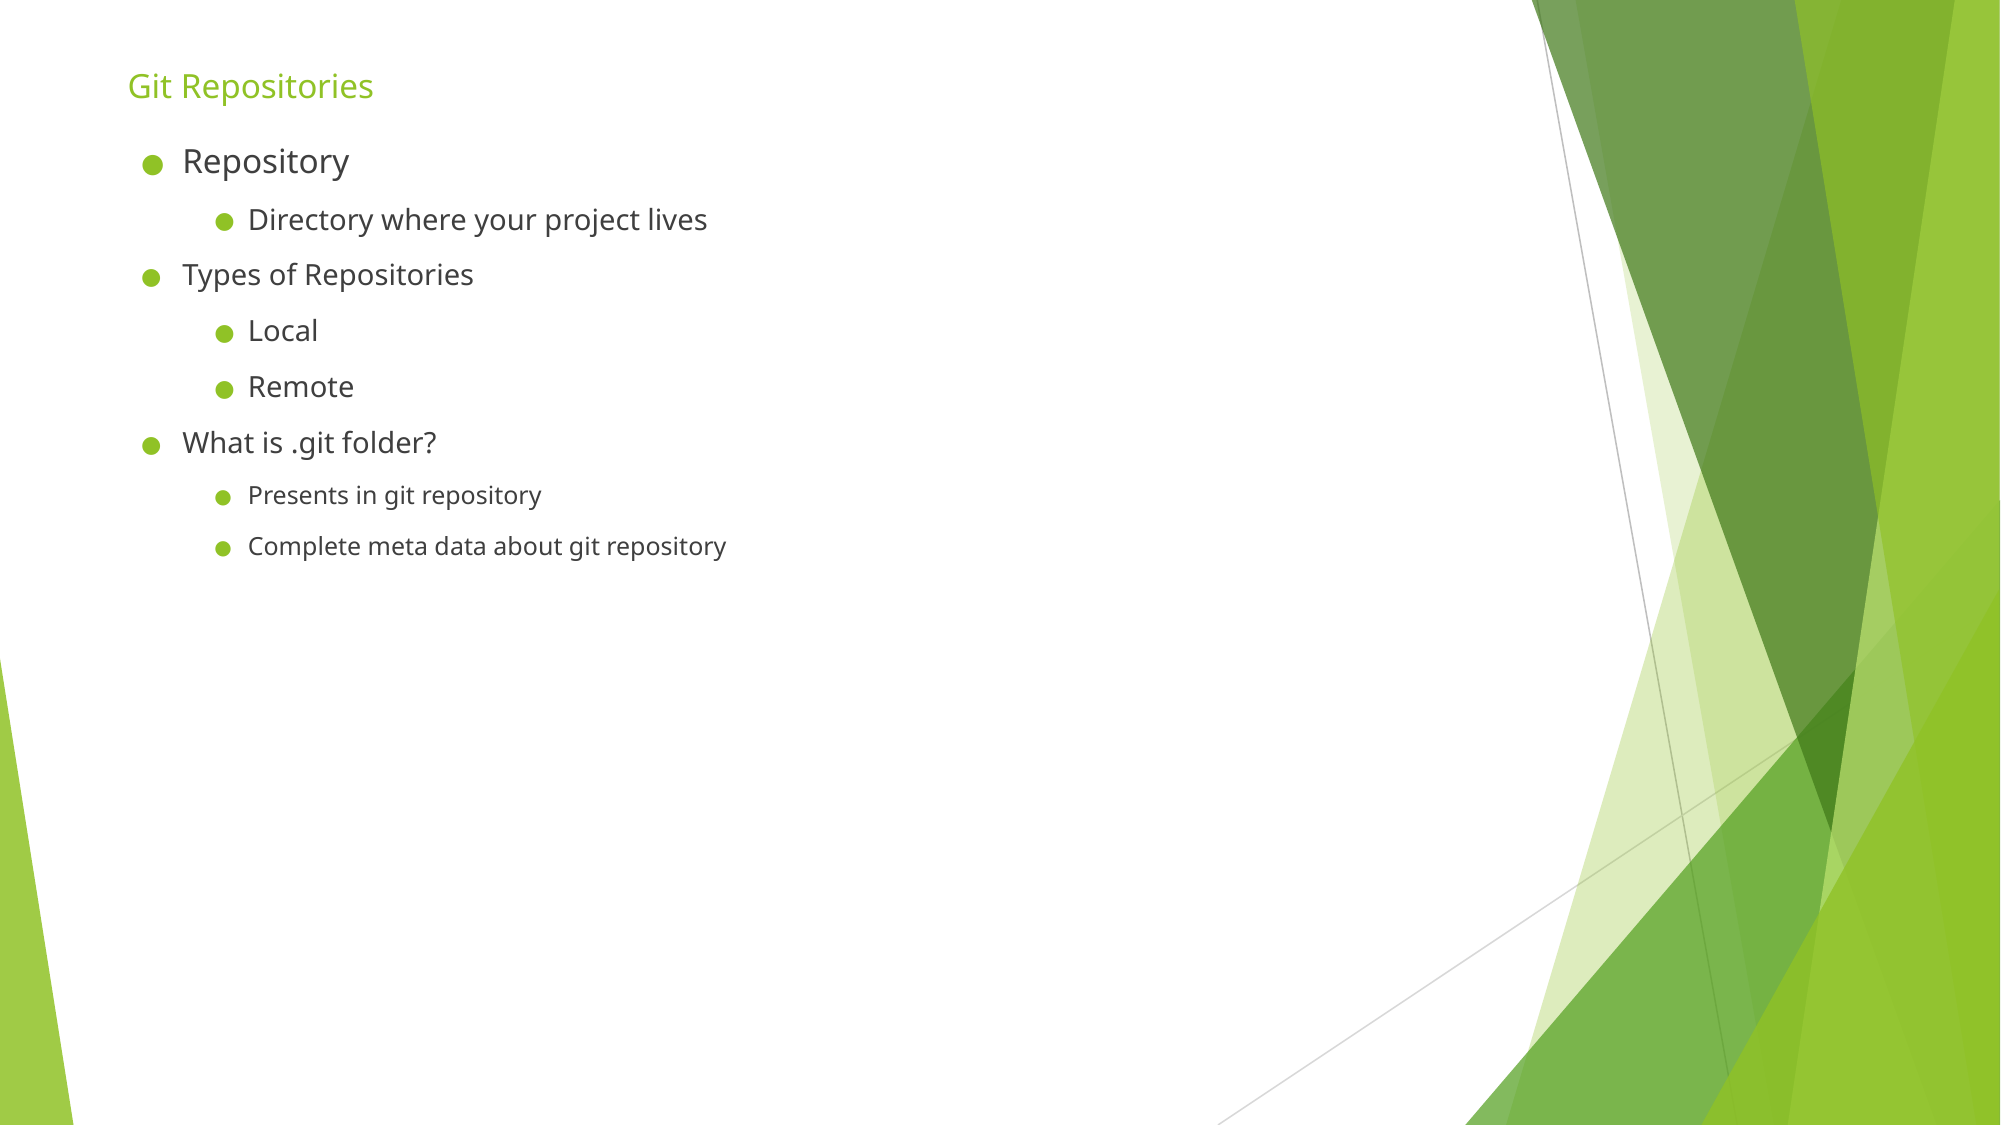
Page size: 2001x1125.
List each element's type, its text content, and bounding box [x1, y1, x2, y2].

list Repository Directory where your project lives Types of Repositories Local Remote What is .git folder? Presents in git repository Complete meta data about git repository [111, 125, 1522, 992]
title Git Repositories [112, 50, 1523, 100]
